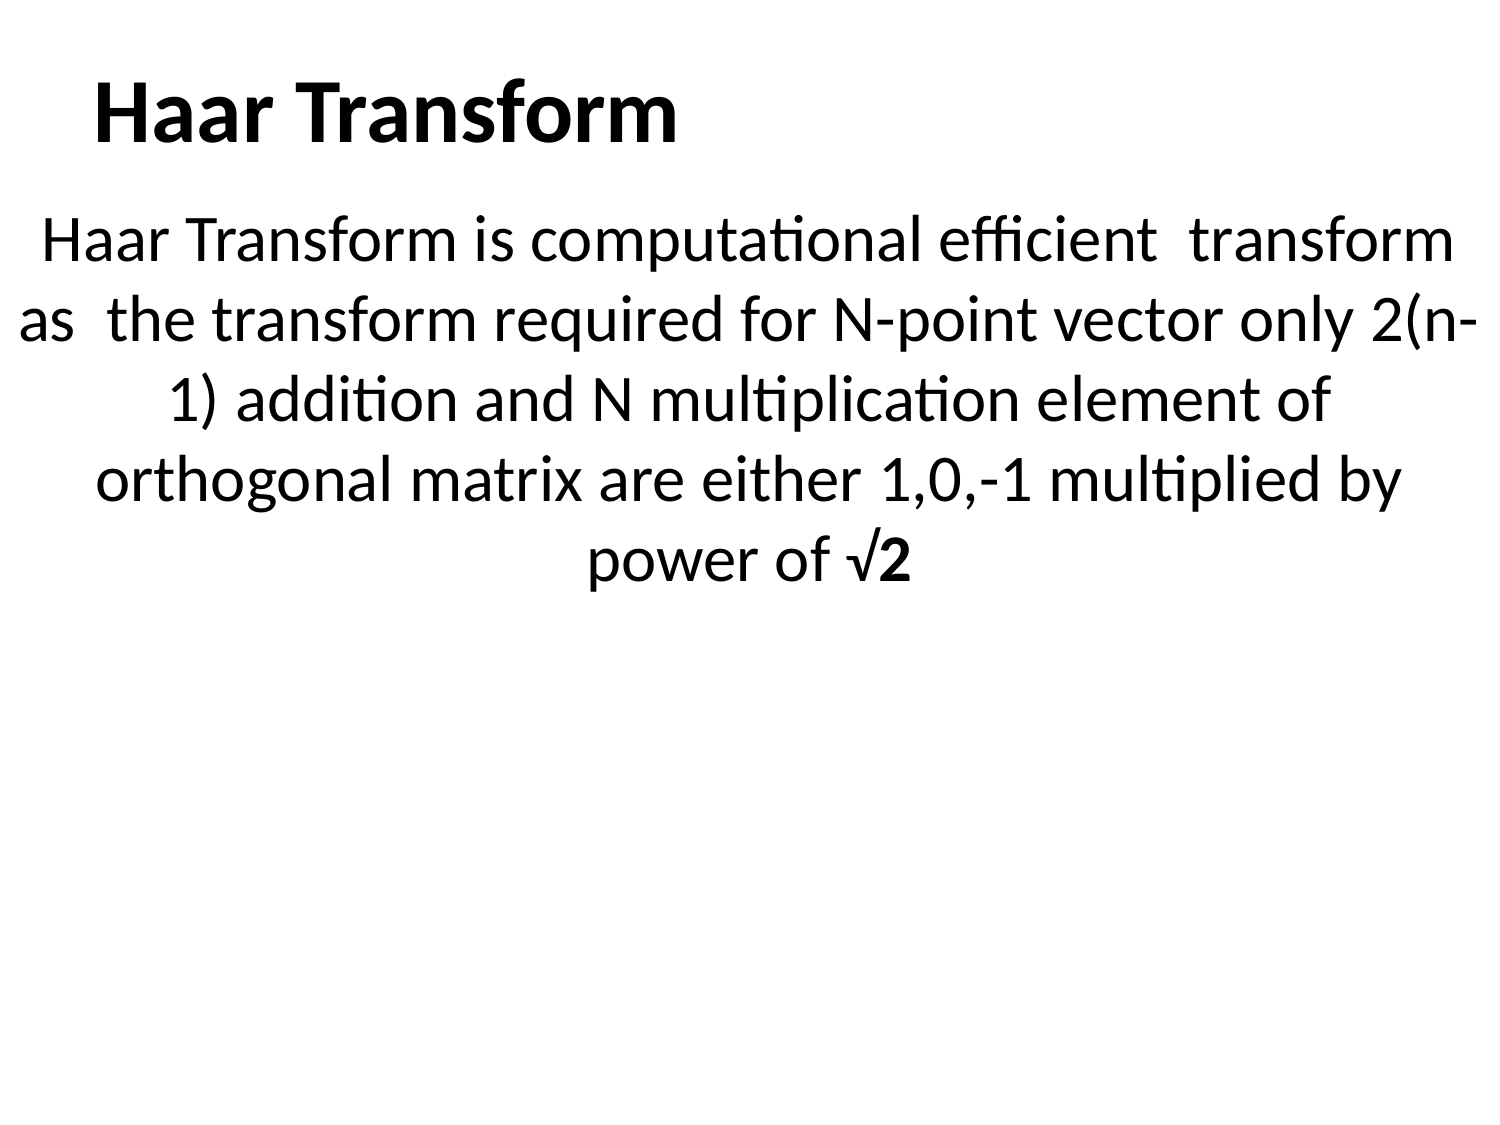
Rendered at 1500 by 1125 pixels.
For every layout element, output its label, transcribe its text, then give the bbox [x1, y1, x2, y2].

title Haar Transform [0, 0, 775, 187]
subtitle Haar Transform is computational efficient transform as the transform required for N-point vector only 2(n-1) addition and N multiplication element of orthogonal matrix are either 1,0,-1 multiplied by power of √2 [0, 187, 1500, 863]
